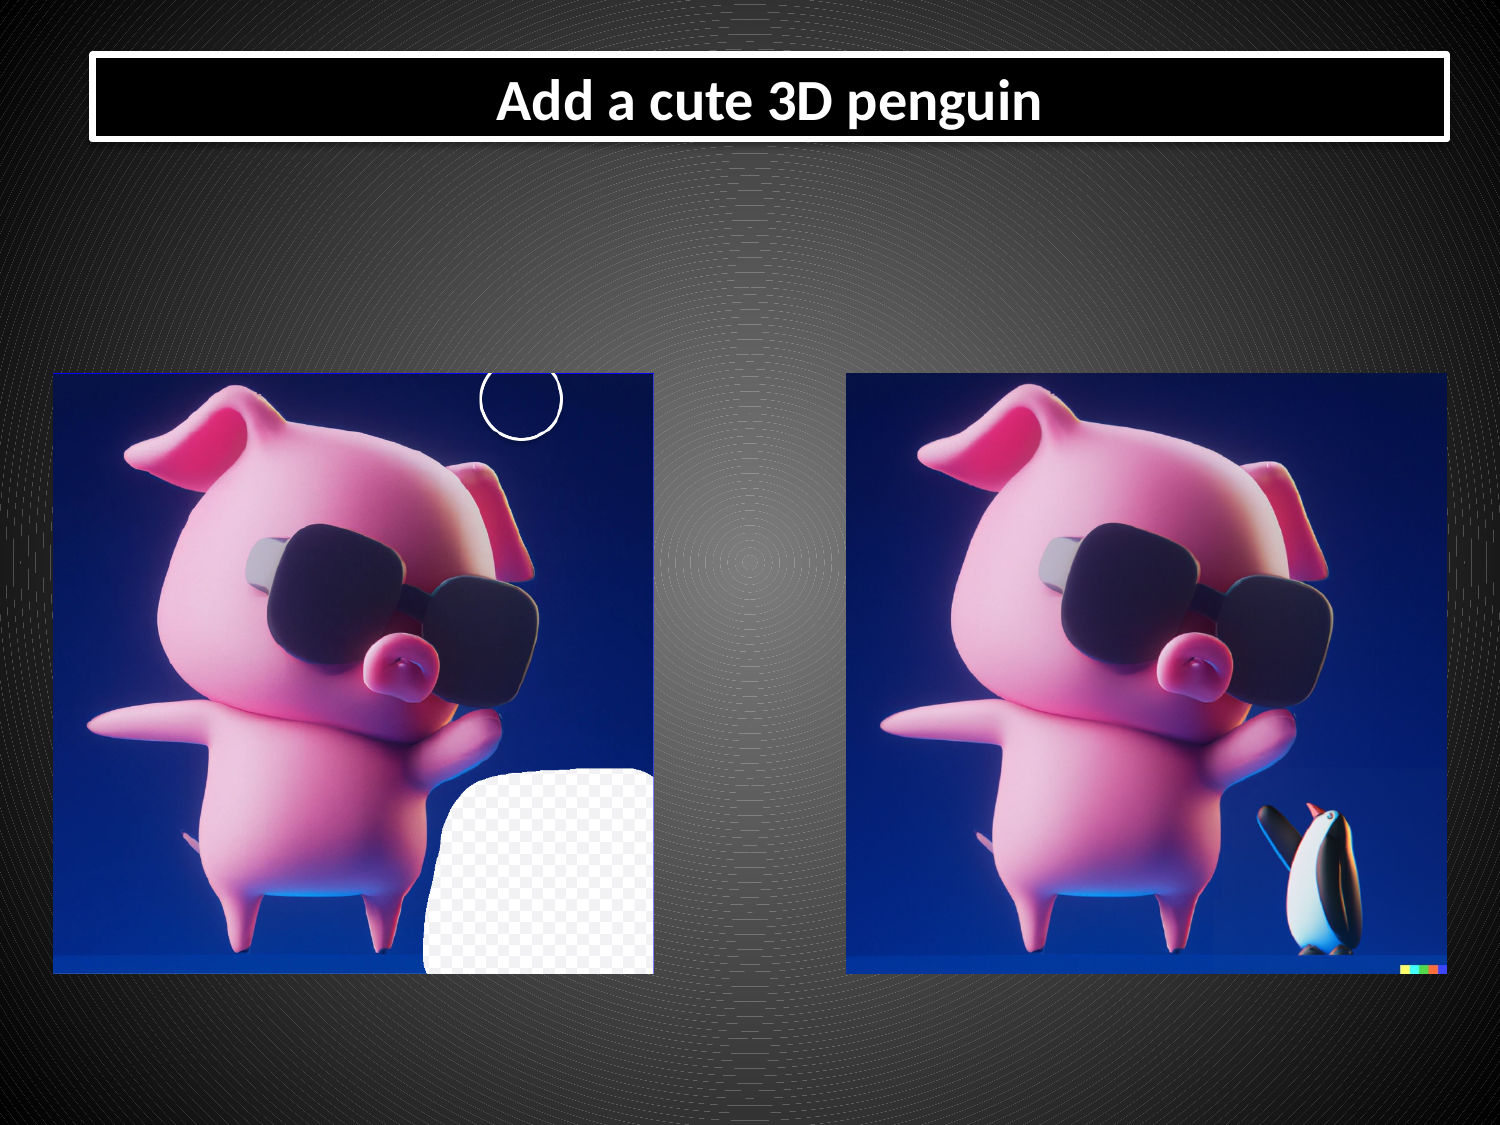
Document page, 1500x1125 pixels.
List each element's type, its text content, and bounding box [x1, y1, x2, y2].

picture [52, 373, 654, 974]
text_box Add a cute 3D penguin [89, 51, 1450, 142]
picture [846, 373, 1448, 974]
